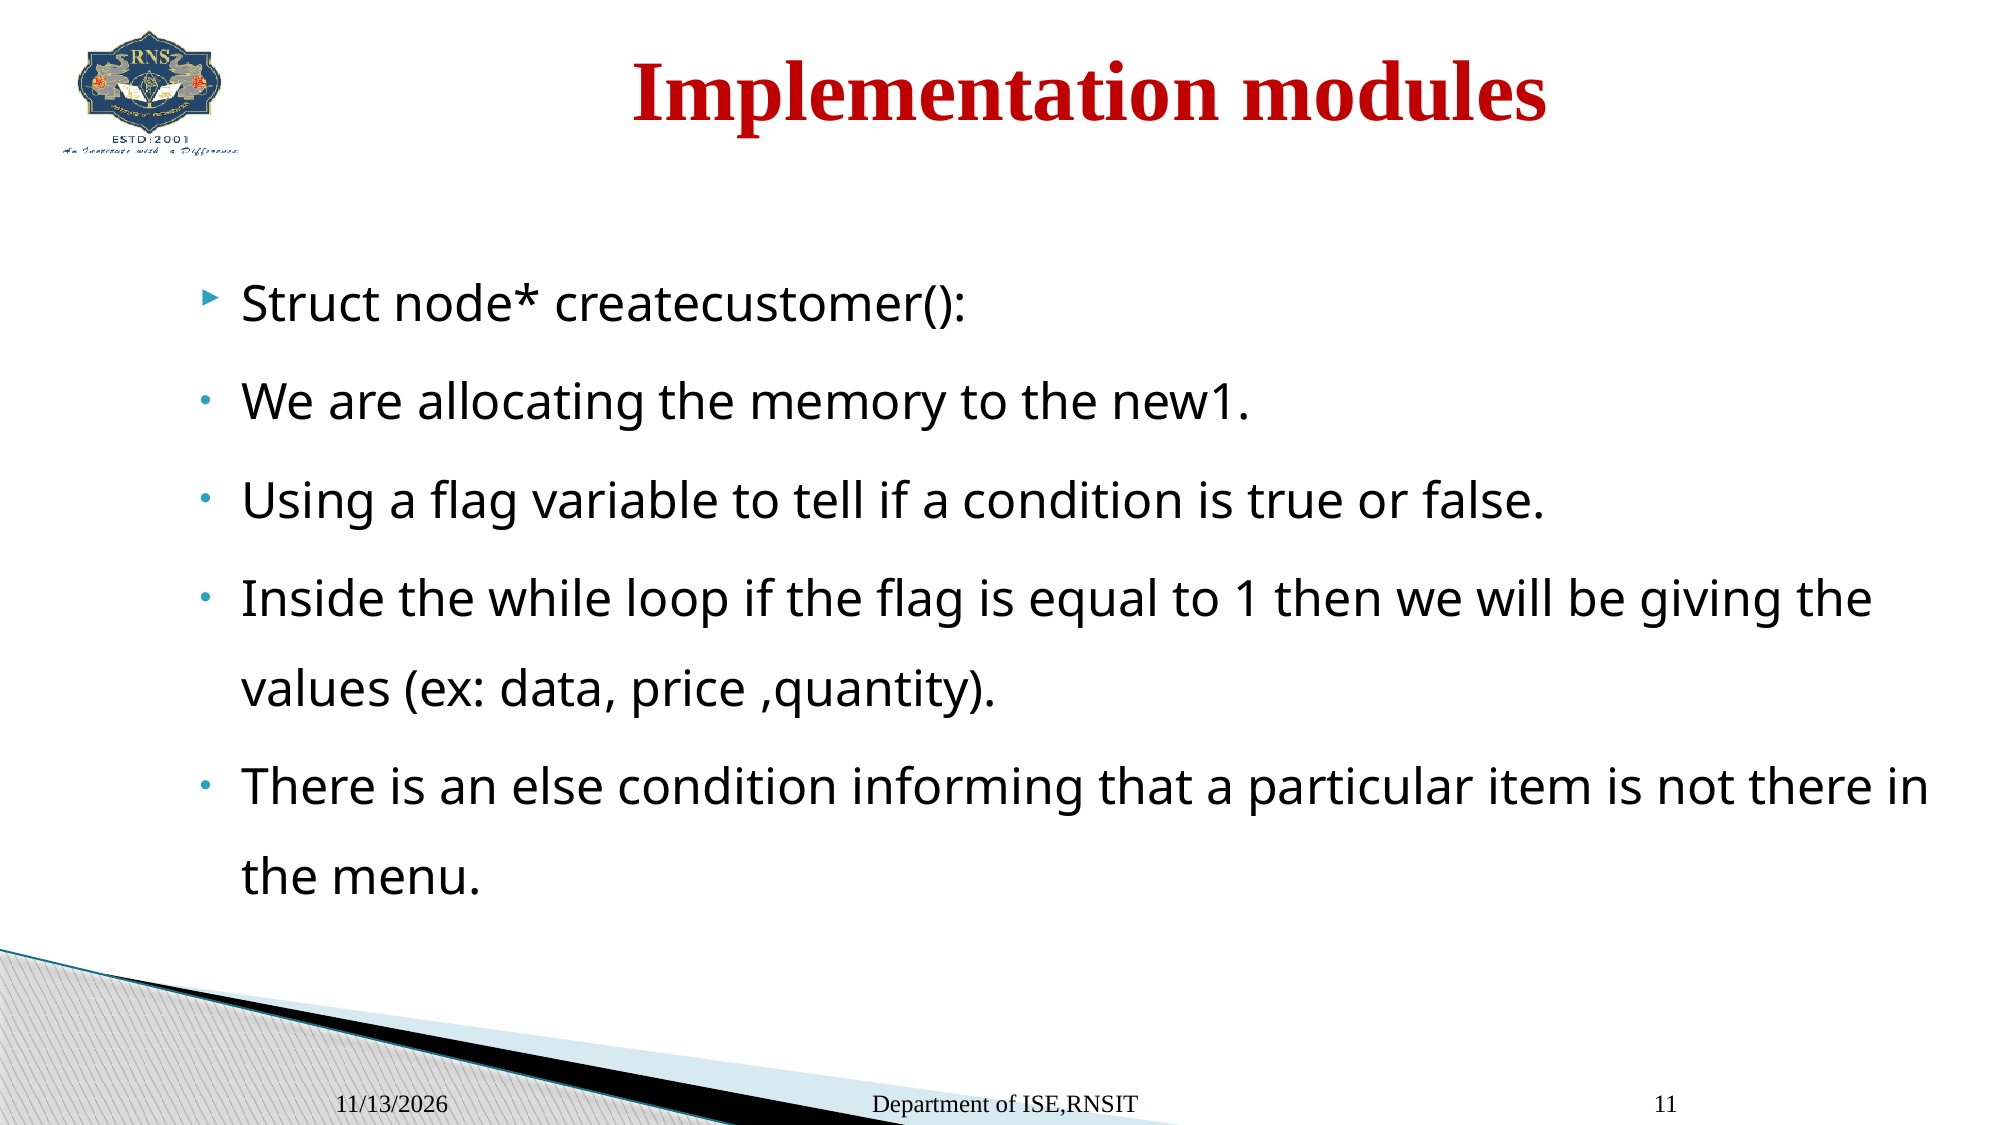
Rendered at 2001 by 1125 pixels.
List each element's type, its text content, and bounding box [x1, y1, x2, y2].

list Struct node* createcustomer():​ We are allocating the memory to the new1.​ Using a flag variable to tell if a condition is true or false.​ Inside the while loop if the flag is equal to 1 then we will be giving the values (ex: data, price ,quantity).​ There is an else condition informing that a particular item is not there in the menu.​ [166, 233, 1967, 977]
title Implementation modules [477, 26, 1703, 146]
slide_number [320, 1065, 636, 1125]
footer Department of ISE,RNSIT [812, 1065, 1199, 1125]
text_box [62, 26, 238, 156]
slide_number 11 [1632, 1065, 1693, 1125]
